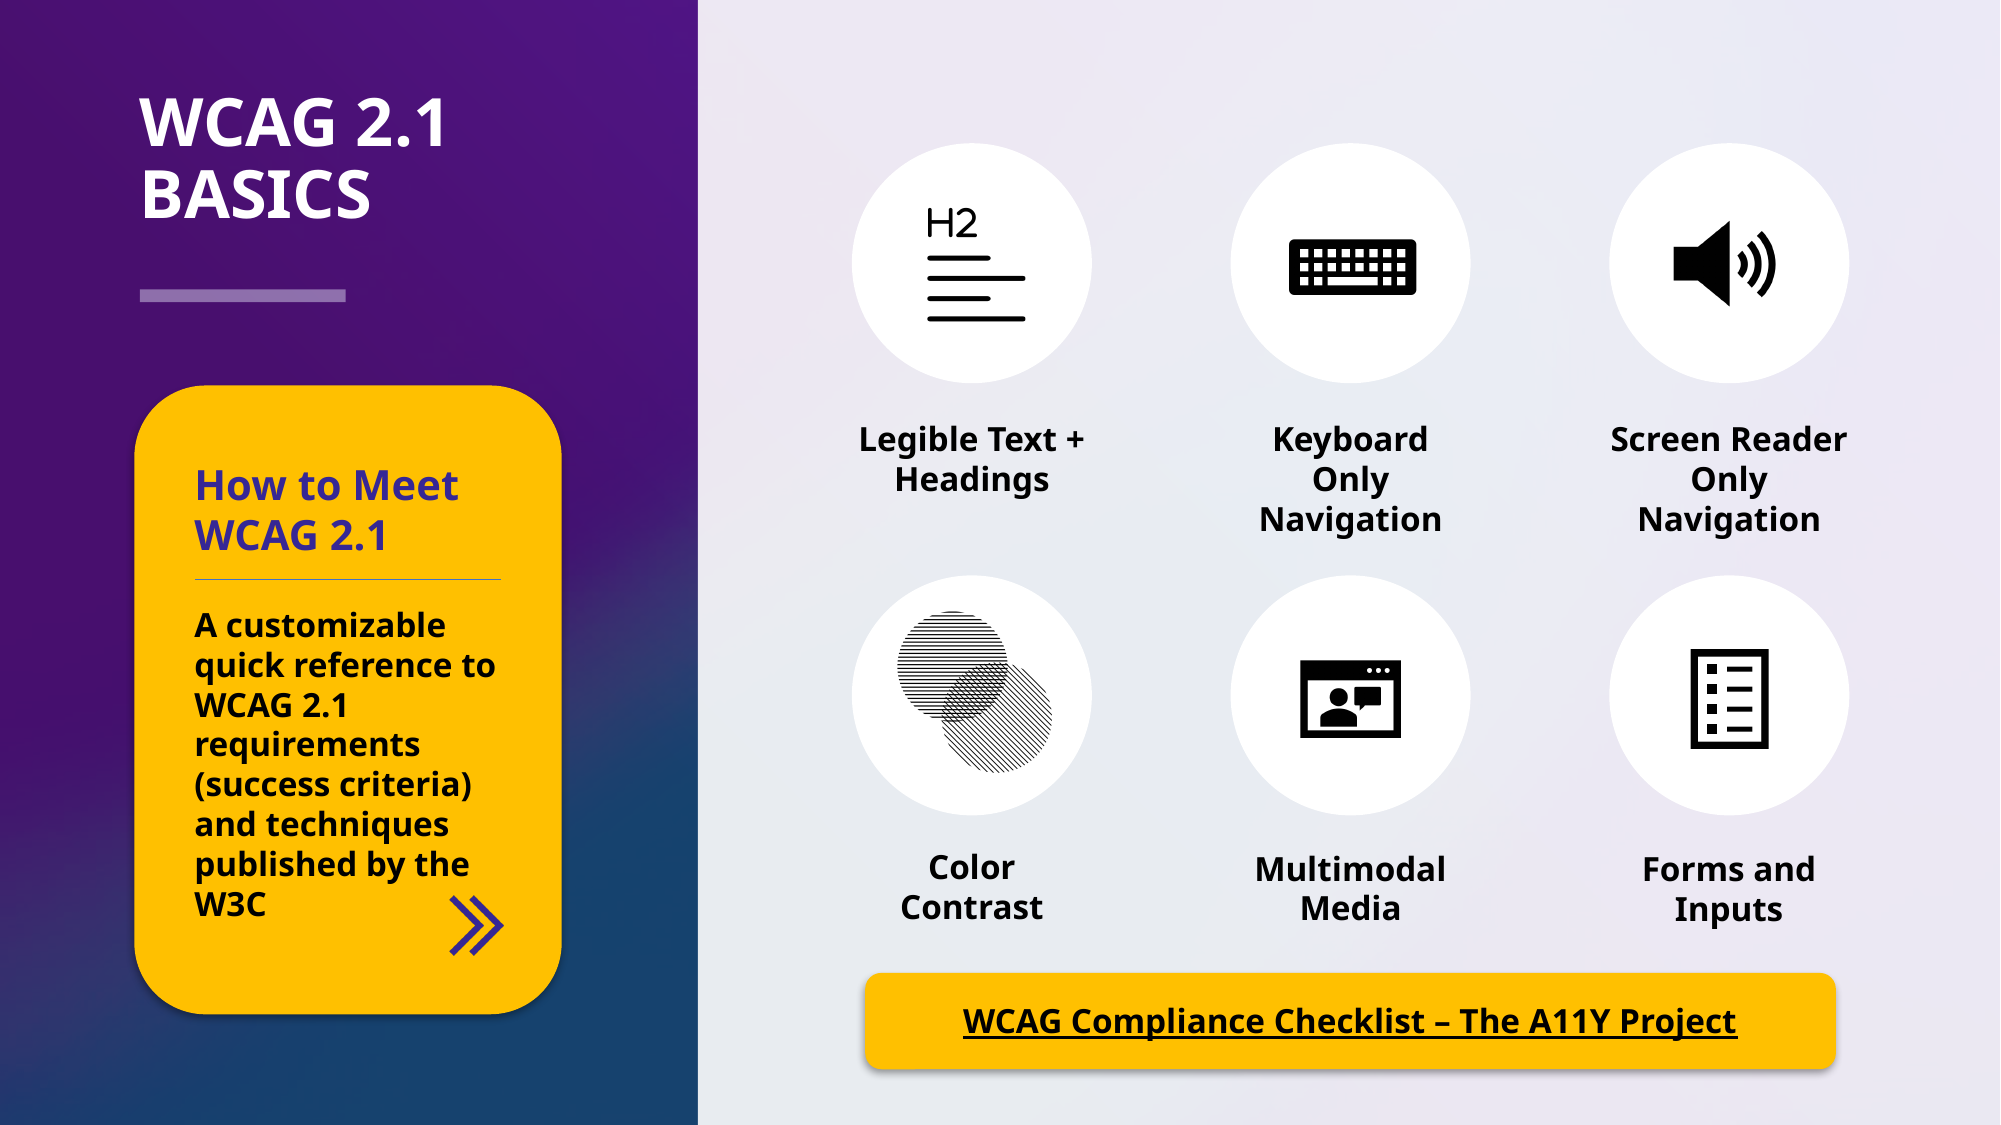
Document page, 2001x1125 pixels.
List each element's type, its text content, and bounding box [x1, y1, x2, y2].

list Screen Reader Only Navigation [1588, 410, 1870, 546]
text_box [864, 971, 1837, 1071]
list Legible Text + Headings [837, 410, 1107, 546]
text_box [415, 874, 538, 977]
picture [1669, 203, 1790, 324]
picture [879, 593, 1070, 791]
picture [1290, 639, 1411, 760]
picture [927, 253, 1026, 324]
list Forms and Inputs [1594, 840, 1864, 976]
picture [1669, 639, 1790, 760]
picture [1286, 200, 1419, 334]
text_box WCAG Compliance Checklist – The A11Y Project [880, 992, 1821, 1053]
list Color Contrast [837, 838, 1107, 974]
list Keyboard Only Navigation [1216, 410, 1485, 546]
picture [928, 203, 977, 242]
text_box [133, 384, 563, 1016]
text_box How to Meet WCAG 2.1 A customizable quick reference to WCAG 2.1 requirements (success criteria) and techniques published by the W3C [179, 451, 517, 931]
list Multimodal Media [1216, 840, 1485, 971]
title WCAG 2.1 Basics [124, 44, 676, 241]
